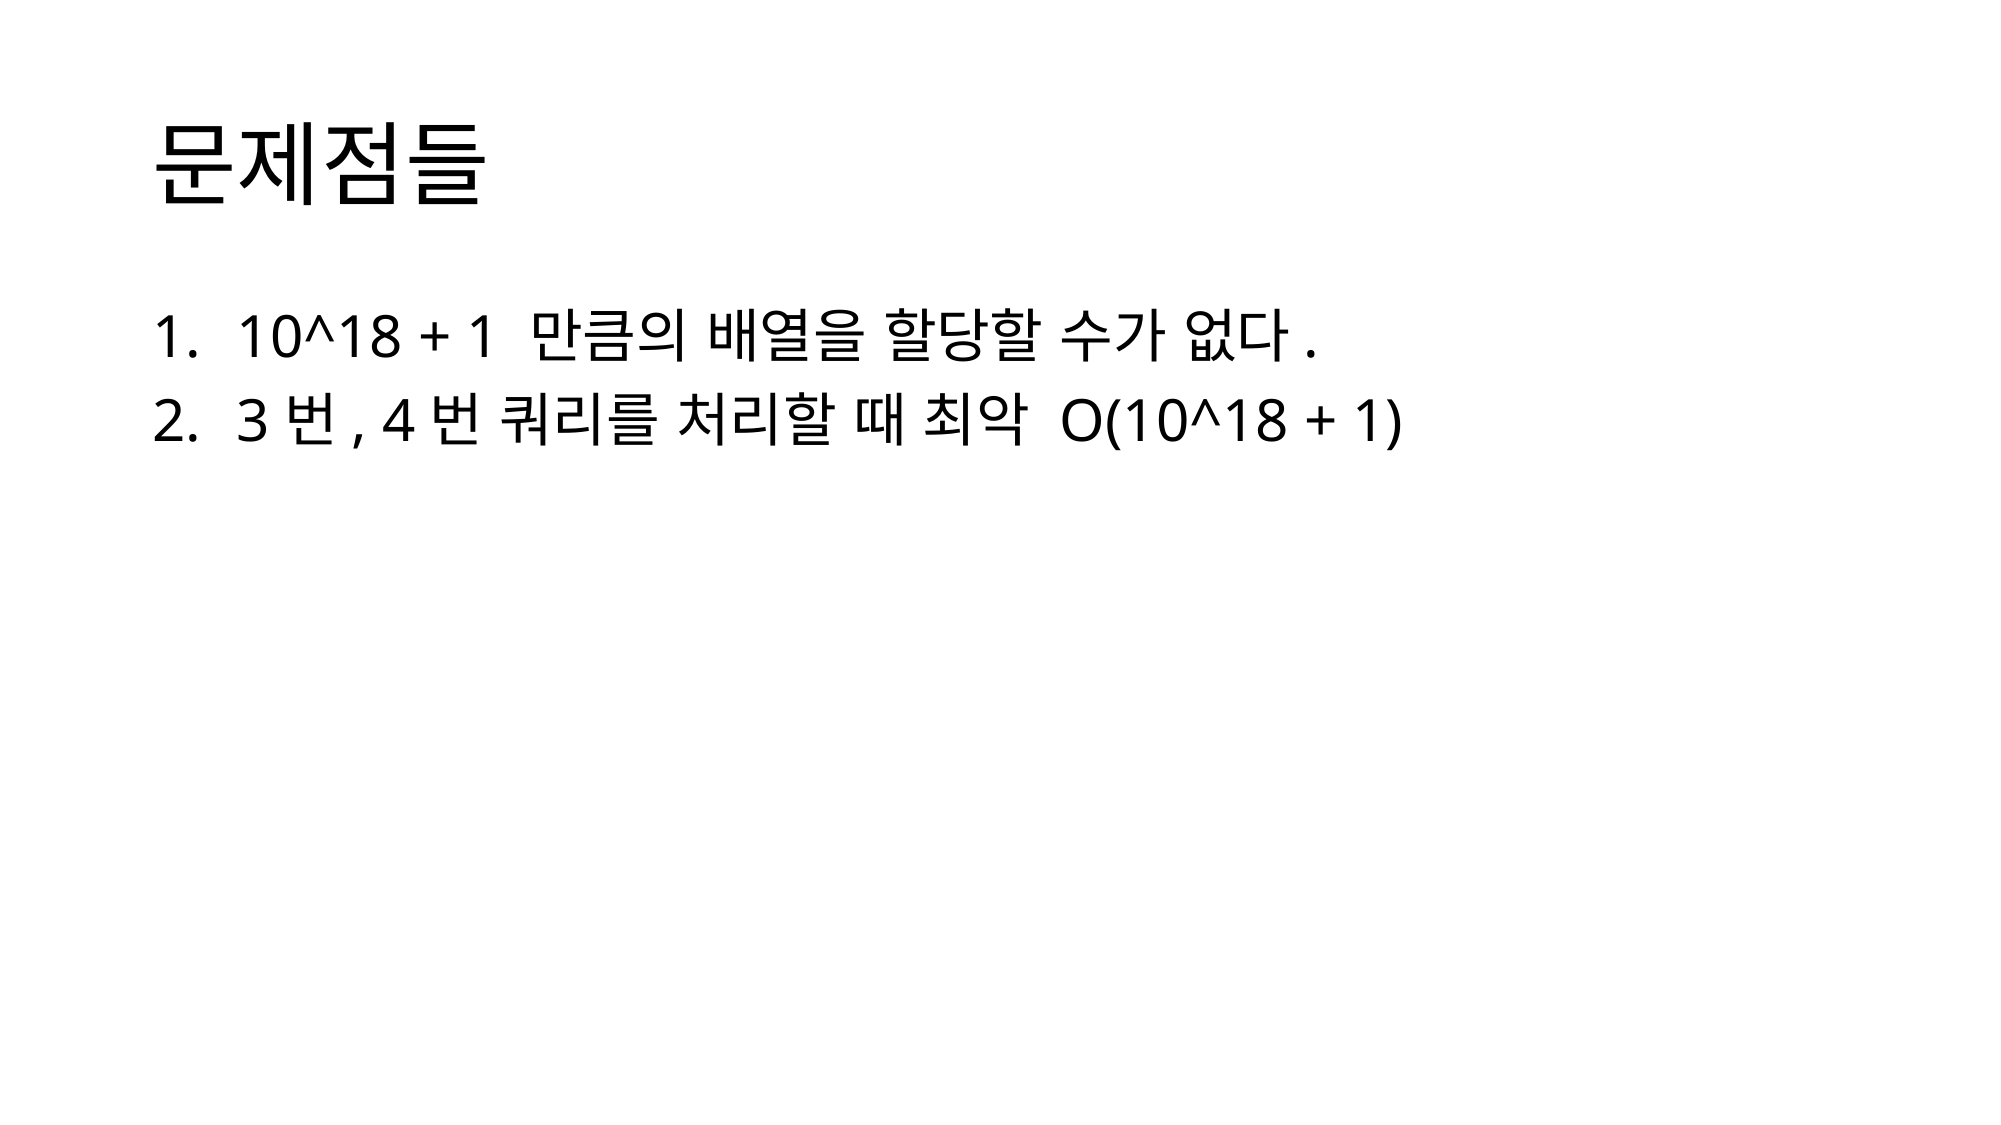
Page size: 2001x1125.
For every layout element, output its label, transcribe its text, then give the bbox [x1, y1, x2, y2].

title 문제점들 [137, 59, 1863, 278]
list 10^18 + 1 만큼의 배열을 할당할 수가 없다. 3번, 4번 쿼리를 처리할 때 최악 O(10^18 + 1) [137, 299, 1863, 1014]
